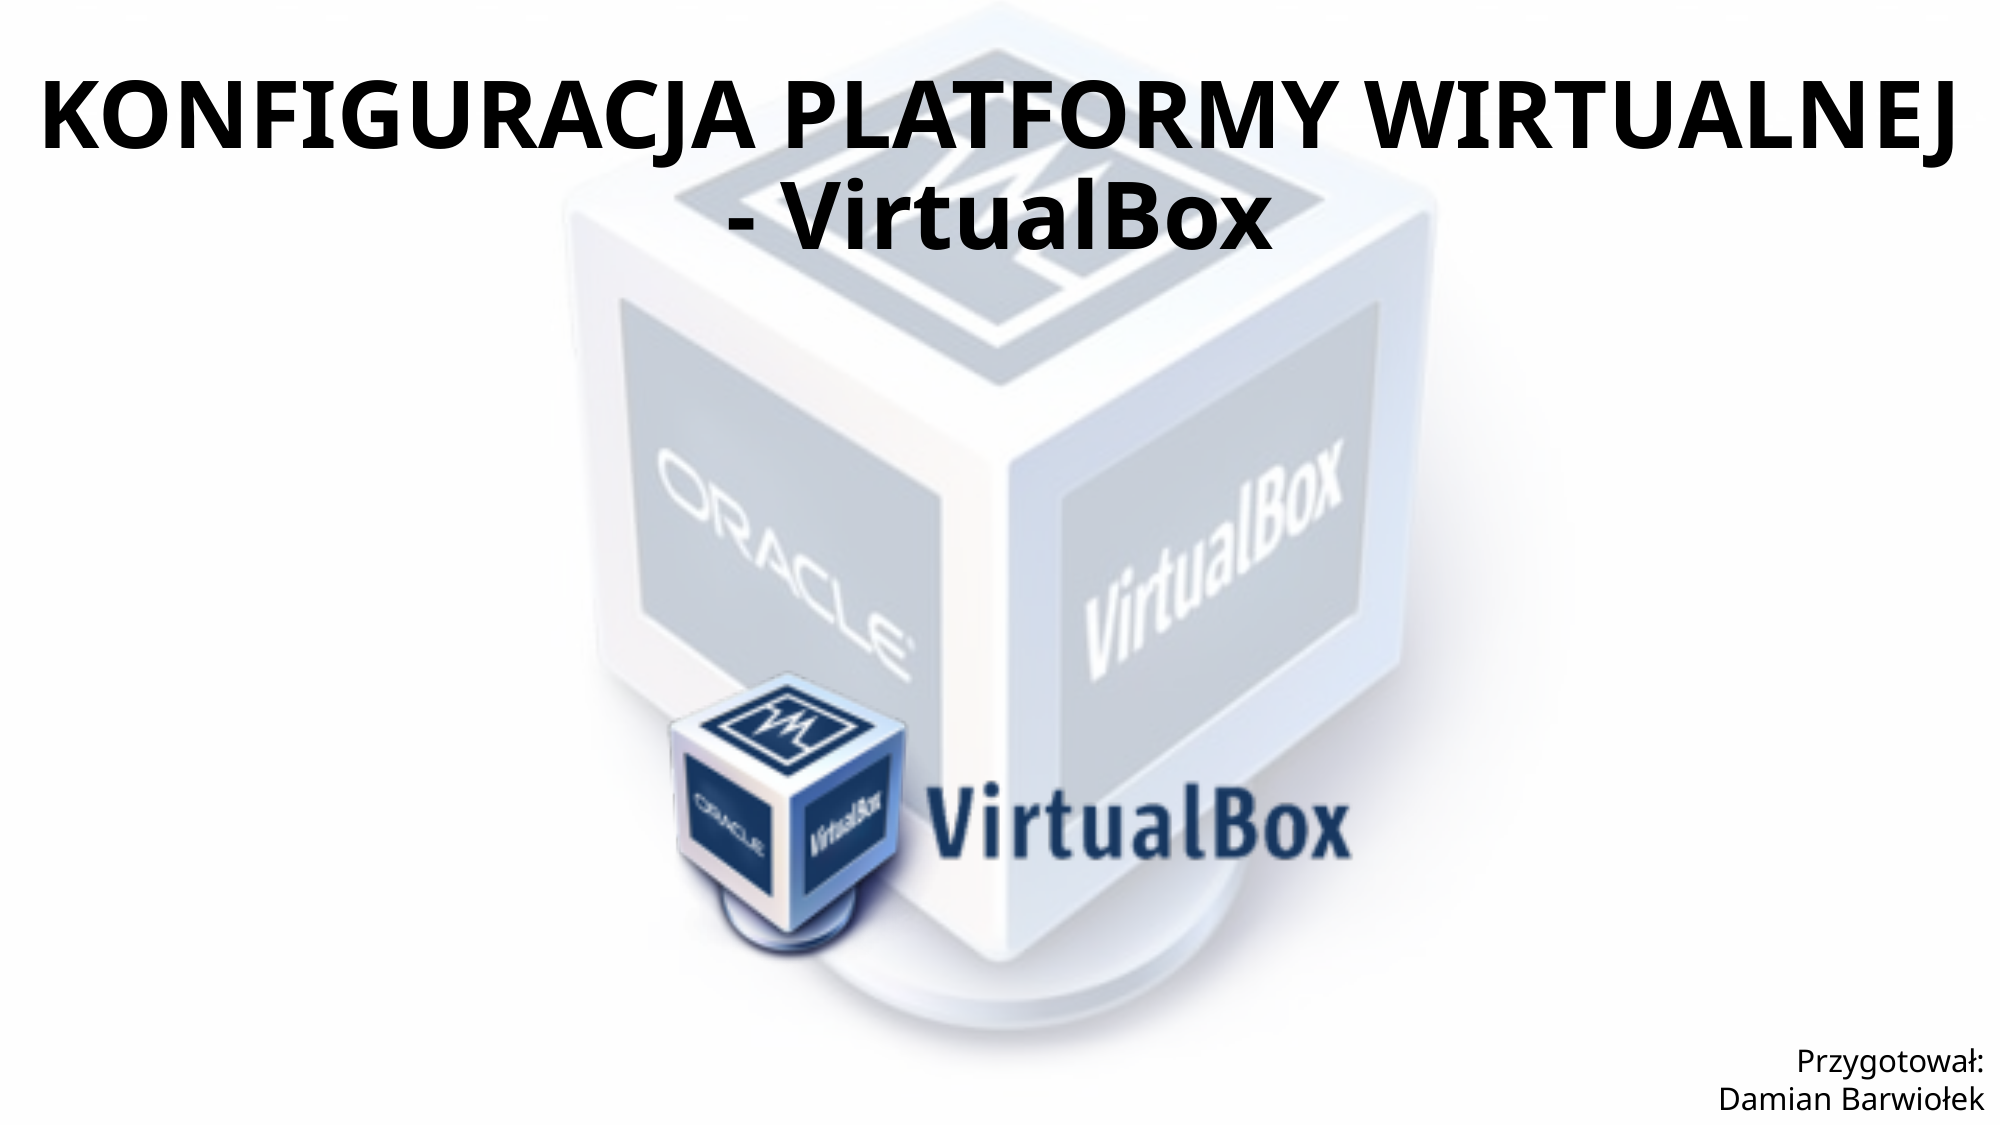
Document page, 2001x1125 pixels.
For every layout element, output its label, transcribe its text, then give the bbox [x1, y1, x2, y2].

text_box Przygotował: Damian Barwiołek [1687, 1034, 2000, 1124]
title KONFIGURACJA PLATFORMY WIRTUALNEJ - VirtualBox [0, 59, 2000, 278]
picture [530, 563, 1469, 1080]
